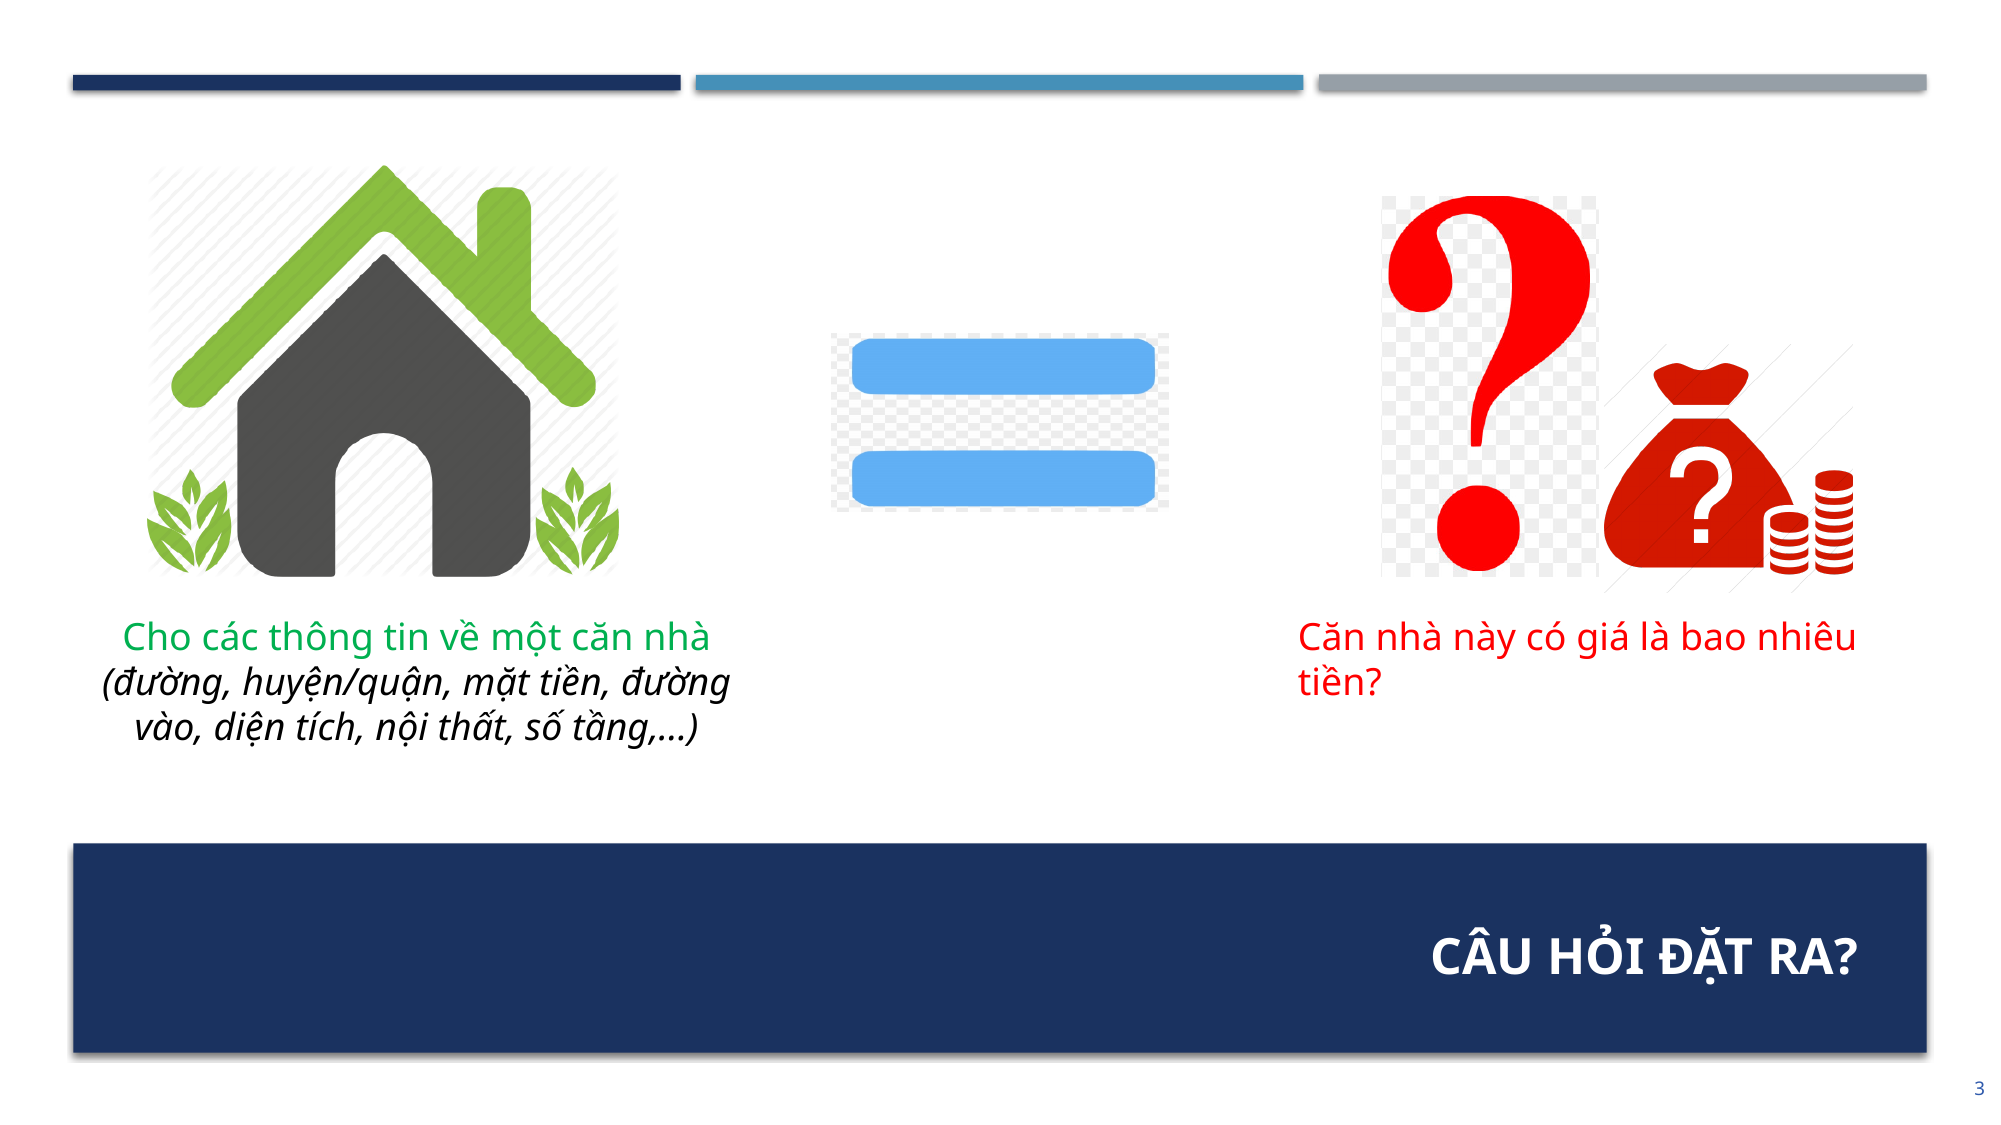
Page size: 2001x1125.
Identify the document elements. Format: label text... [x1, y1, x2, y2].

text_box Căn nhà này có giá là bao nhiêu tiền? [1283, 605, 1959, 711]
picture [831, 333, 1169, 513]
picture [147, 165, 620, 577]
title Câu hỏi đặt ra? [419, 897, 1874, 1012]
text_box Cho các thông tin về một căn nhà (đường, huyện/quận, mặt tiền, đường vào, diện tích, nội thất, số tầng,…) [78, 605, 755, 756]
picture [1380, 195, 1600, 577]
picture [1603, 344, 1853, 594]
slide_number 3 [1827, 1059, 2000, 1120]
